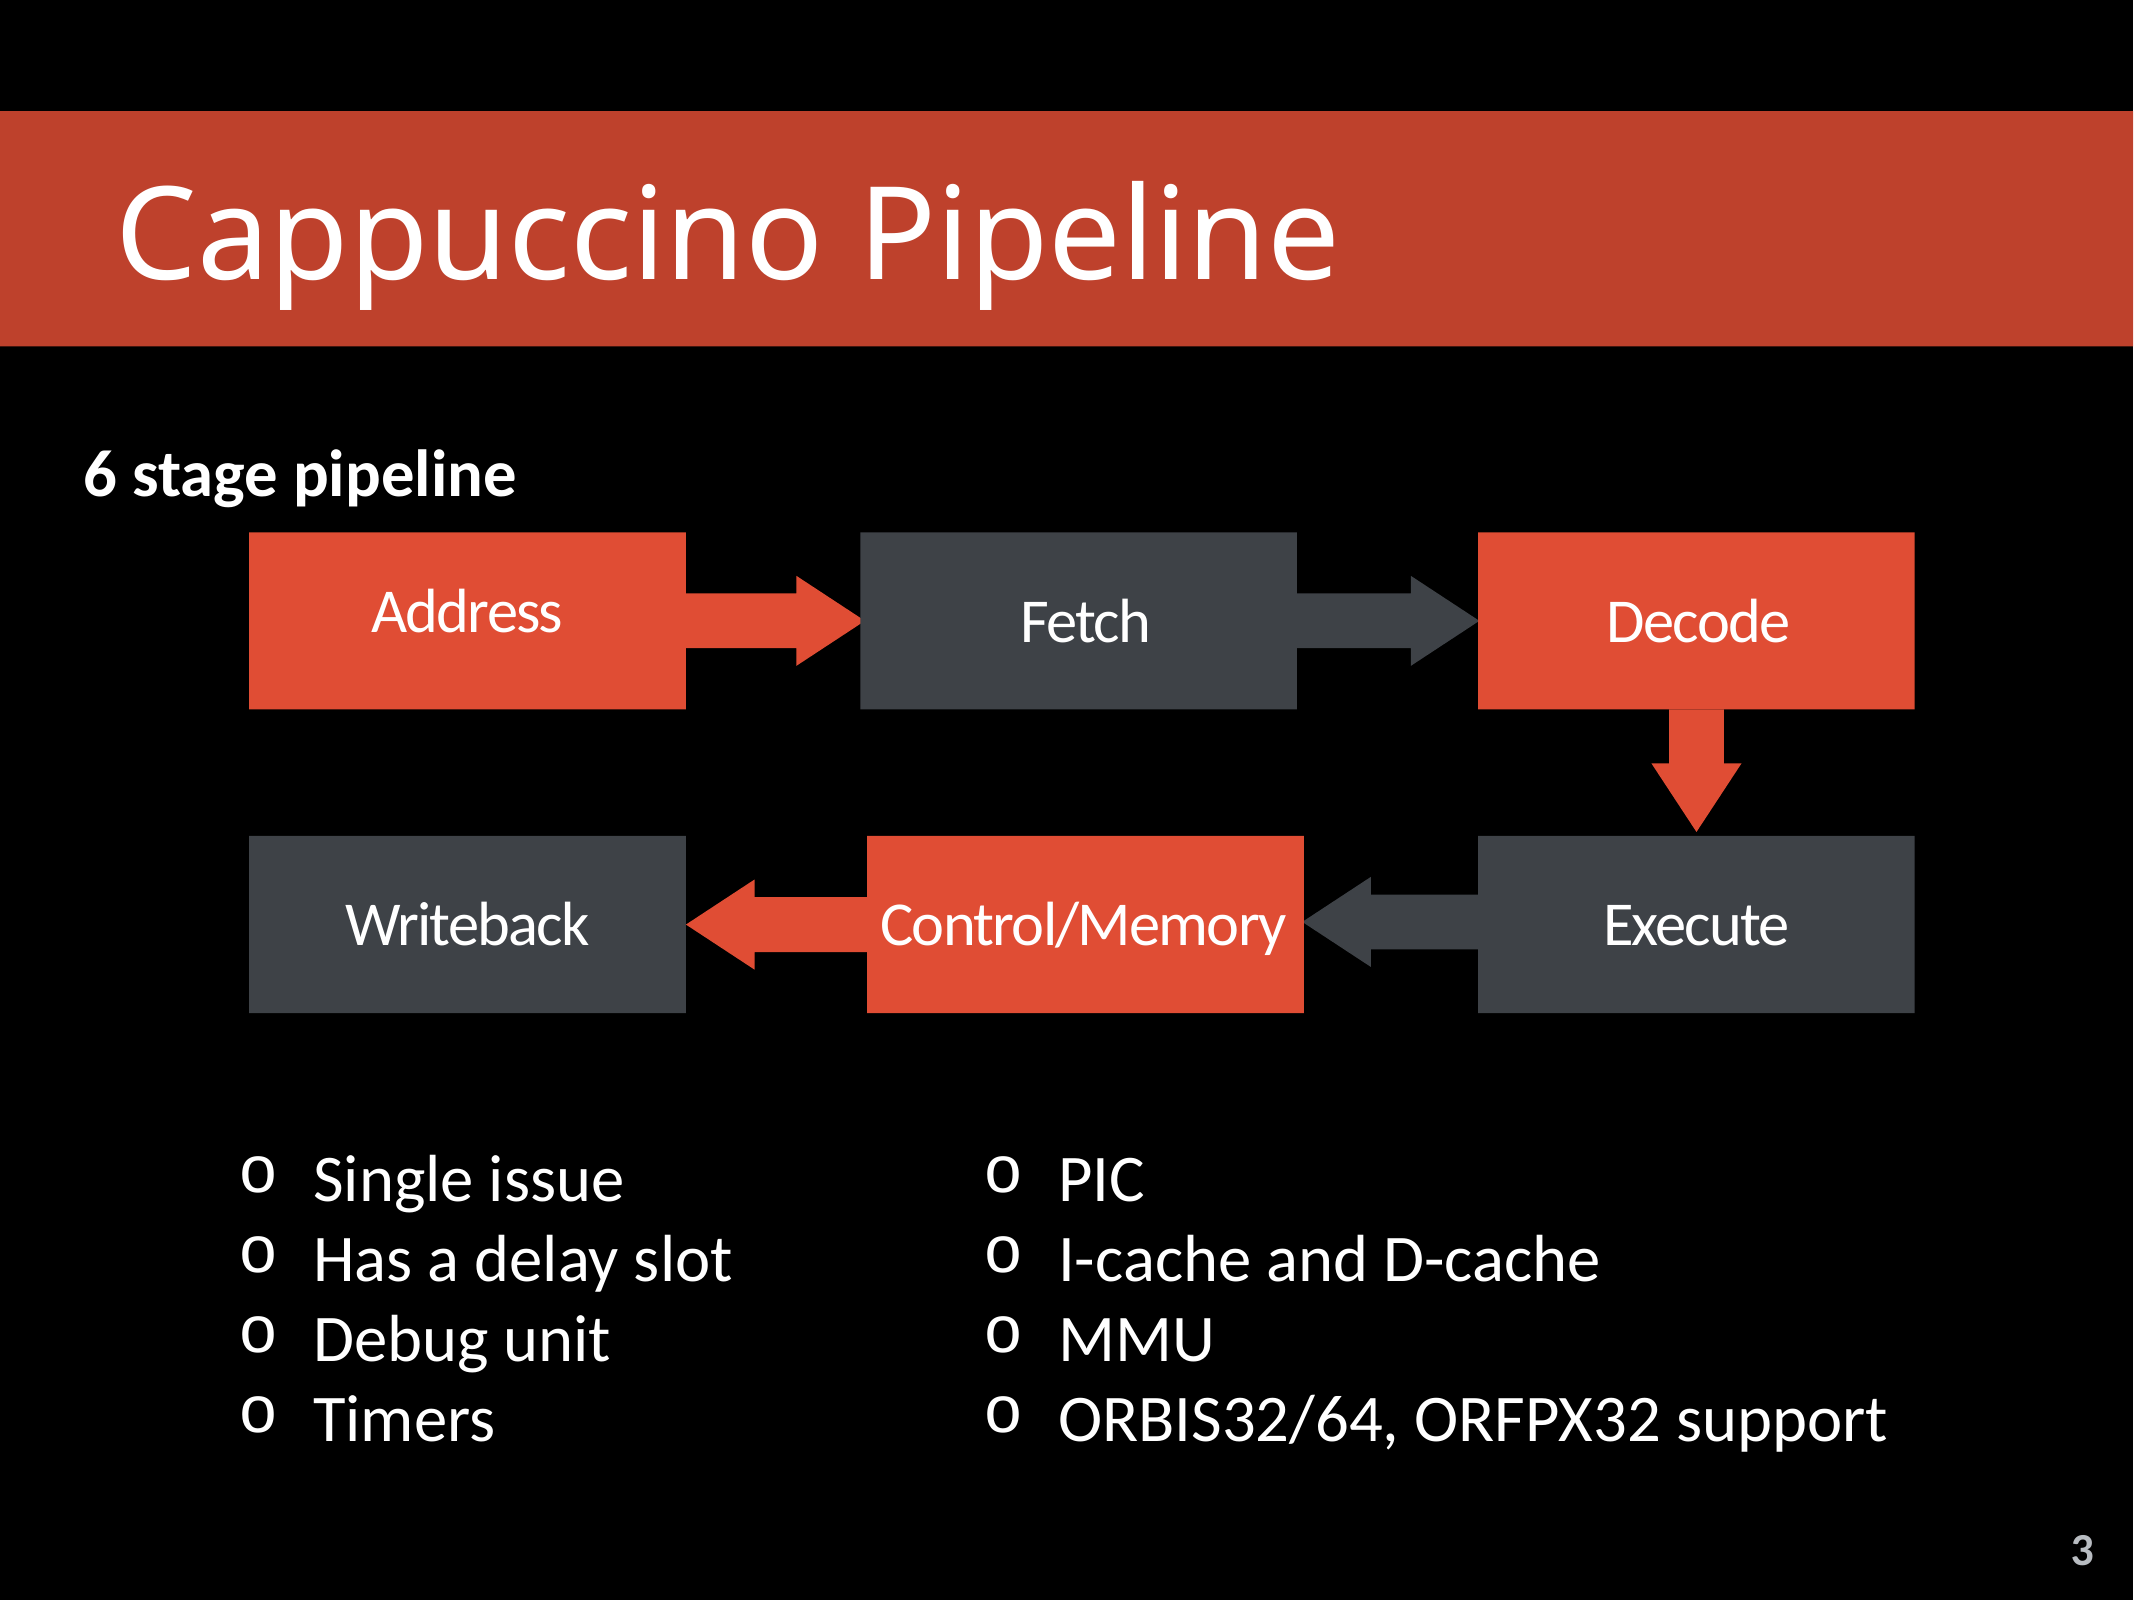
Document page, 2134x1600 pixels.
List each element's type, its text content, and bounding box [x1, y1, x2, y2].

text_box PIC I-cache and D-cache MMU ORBIS32/64, ORFPX32 support [974, 1126, 1912, 1463]
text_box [248, 532, 1918, 1014]
text_box 6 stage pipeline [75, 326, 636, 519]
text_box Single issue Has a delay slot Debug unit Timers [229, 1126, 742, 1463]
text_box [0, 111, 2134, 347]
text_box Cappuccino Pipeline [107, 142, 2109, 314]
slide_number 3 [2045, 1511, 2119, 1585]
